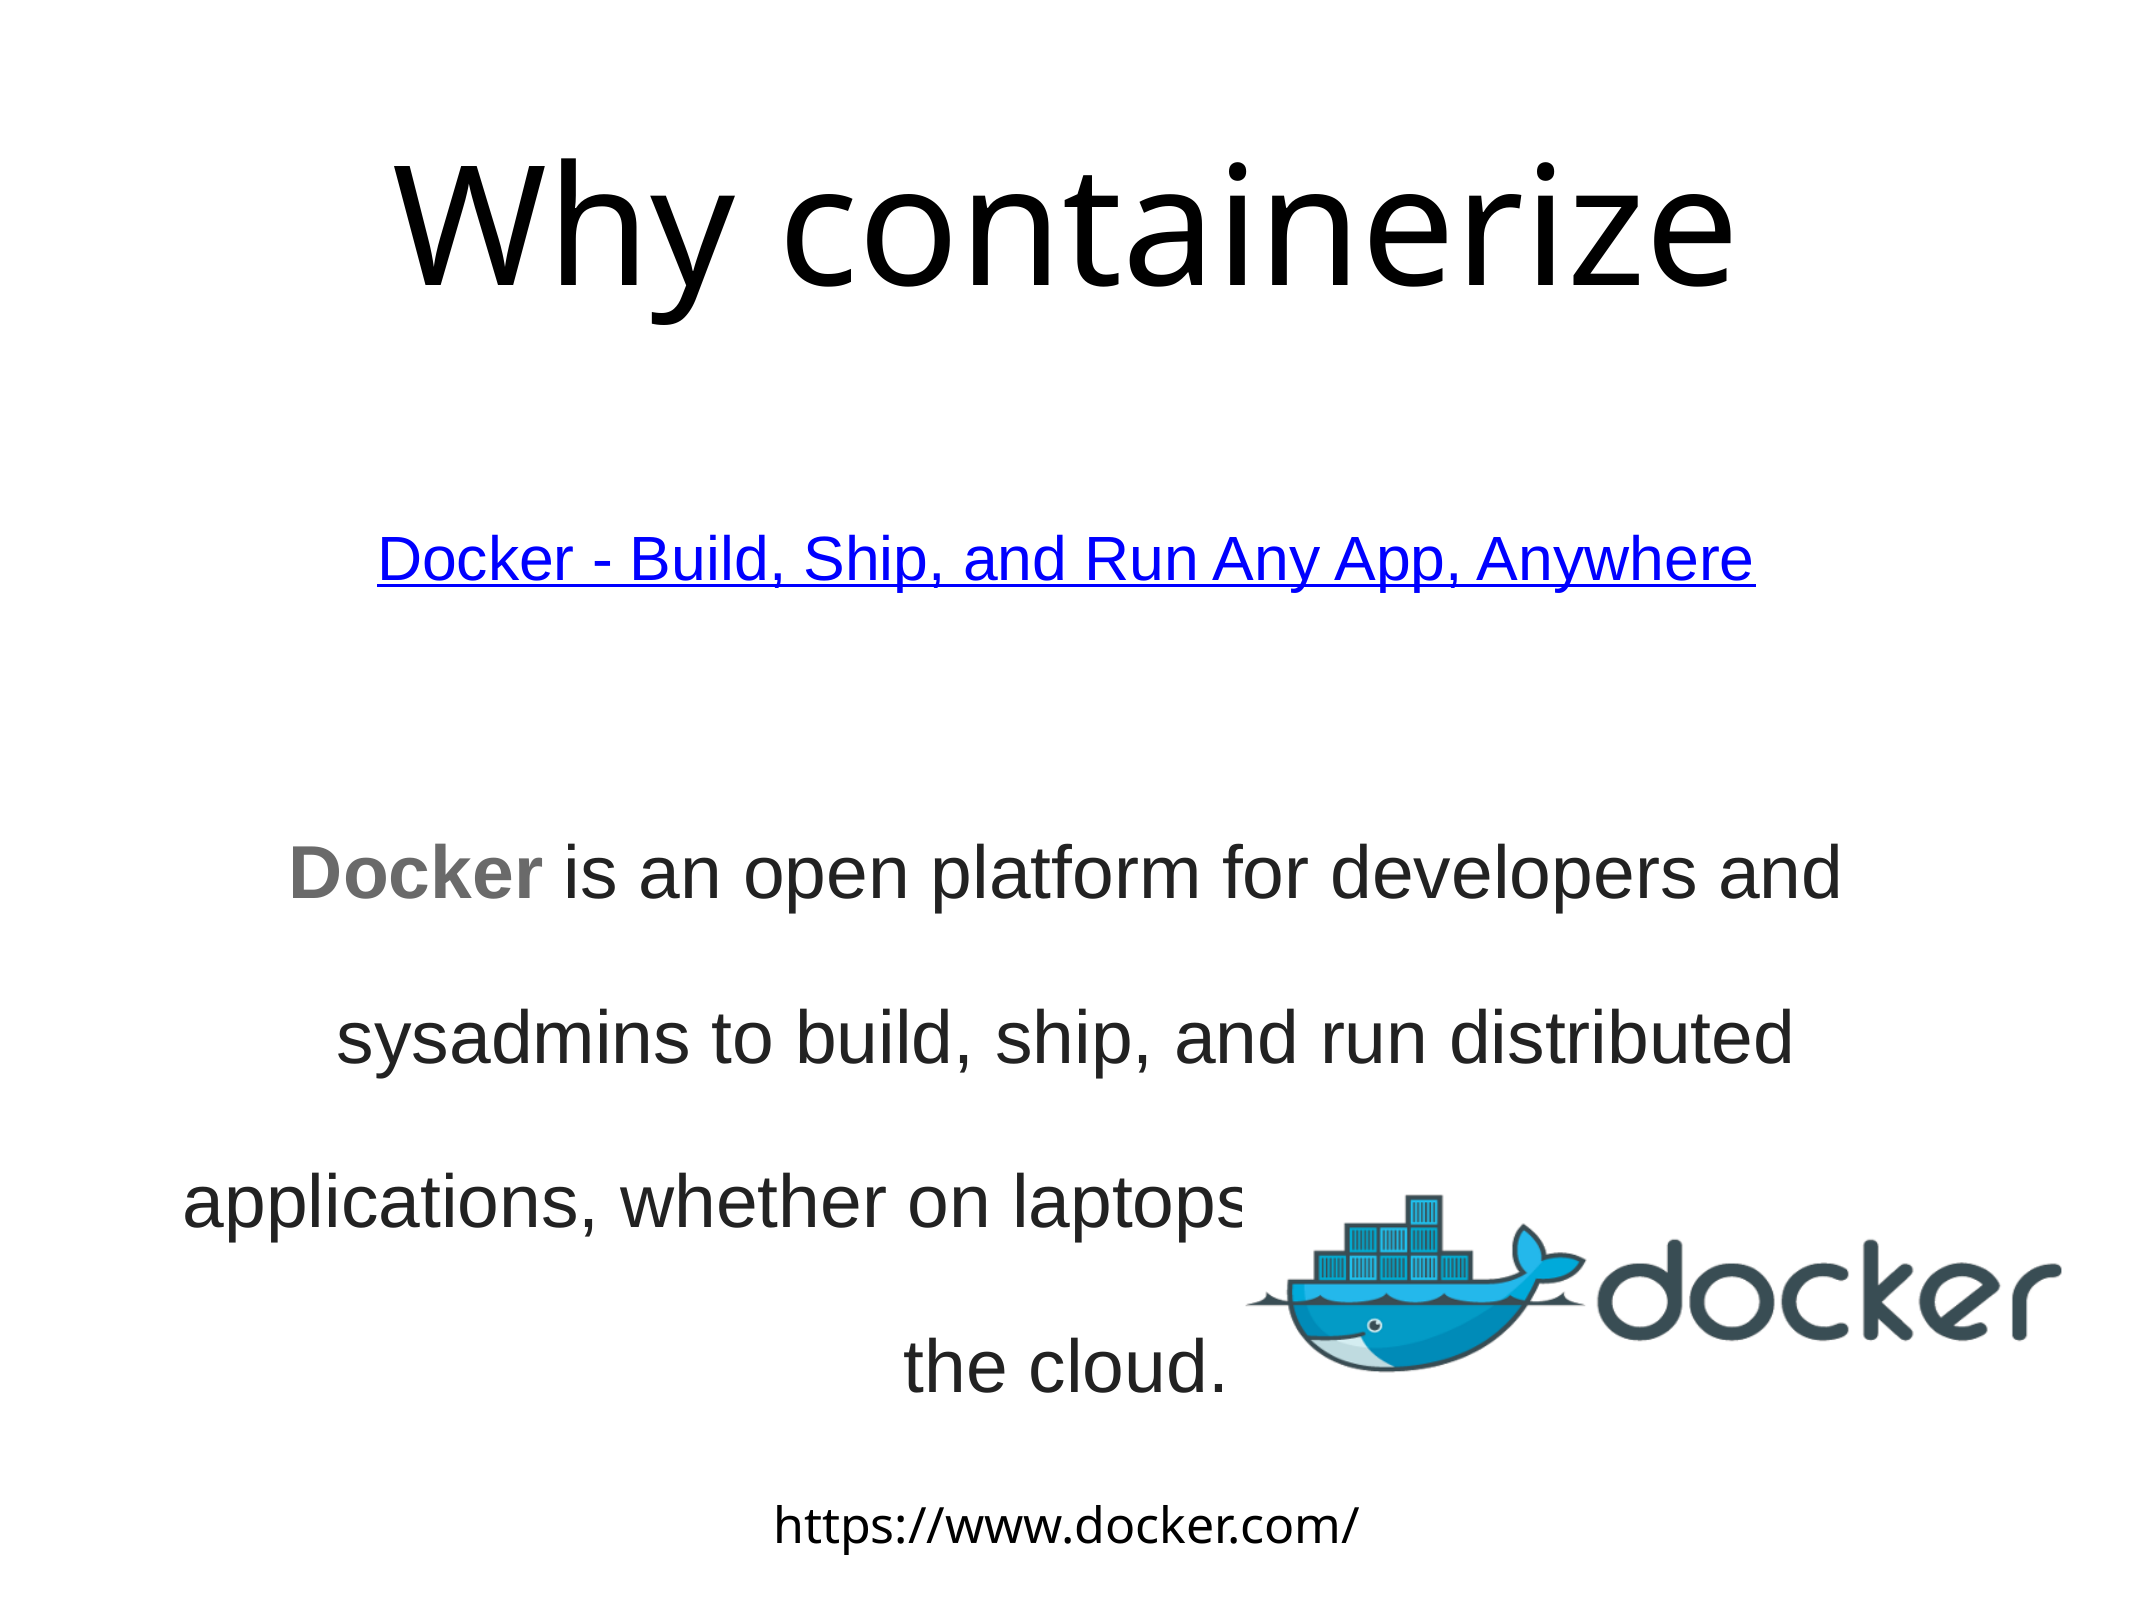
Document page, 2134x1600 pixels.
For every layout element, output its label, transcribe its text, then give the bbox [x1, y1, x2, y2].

text_box https://www.docker.com/ [764, 1484, 1369, 1562]
list Docker - Build, Ship, and Run Any App, Anywhere Docker is an open platform for developers and sysadmins to build, ship, and run distributed applications, whether on laptops, data center VMs, or the cloud. [155, 424, 1978, 1457]
picture [1242, 1081, 2069, 1495]
title Why containerize [155, 41, 1978, 397]
